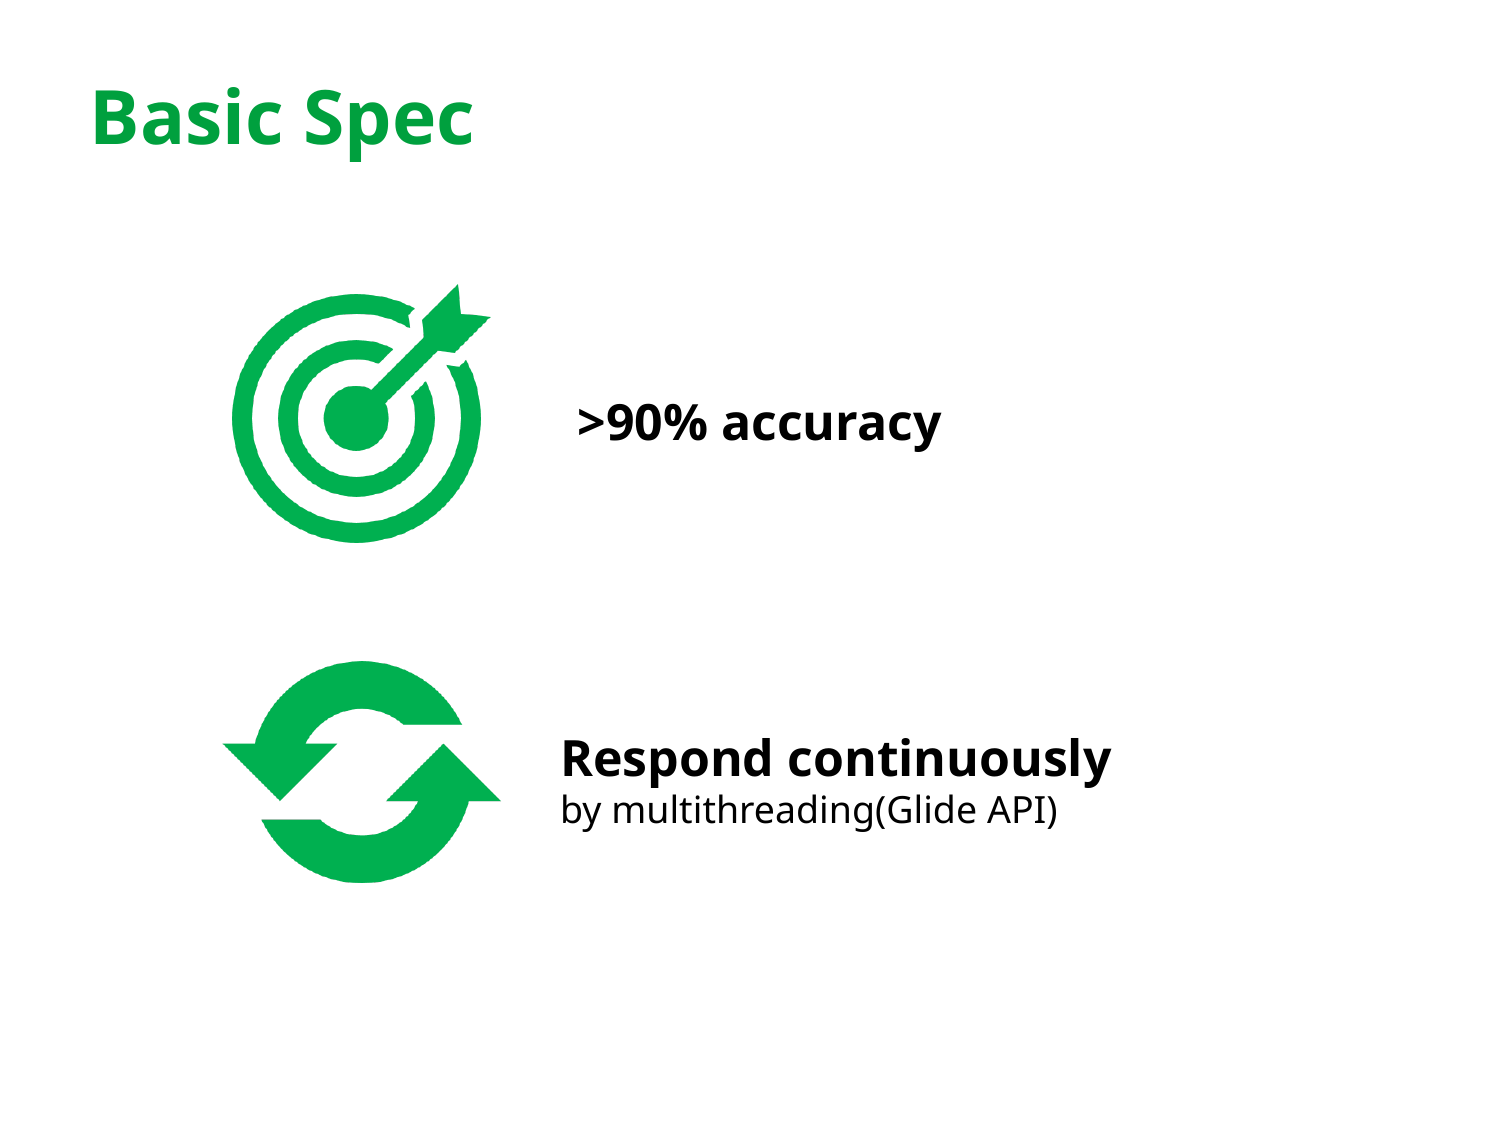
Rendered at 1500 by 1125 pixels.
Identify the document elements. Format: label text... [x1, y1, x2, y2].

picture [216, 627, 505, 916]
text_box Respond continuously by multithreading(Glide API) [545, 718, 1127, 839]
title Basic Spec [75, 60, 1425, 167]
text_box >90% accuracy [562, 383, 957, 458]
picture [203, 256, 518, 571]
